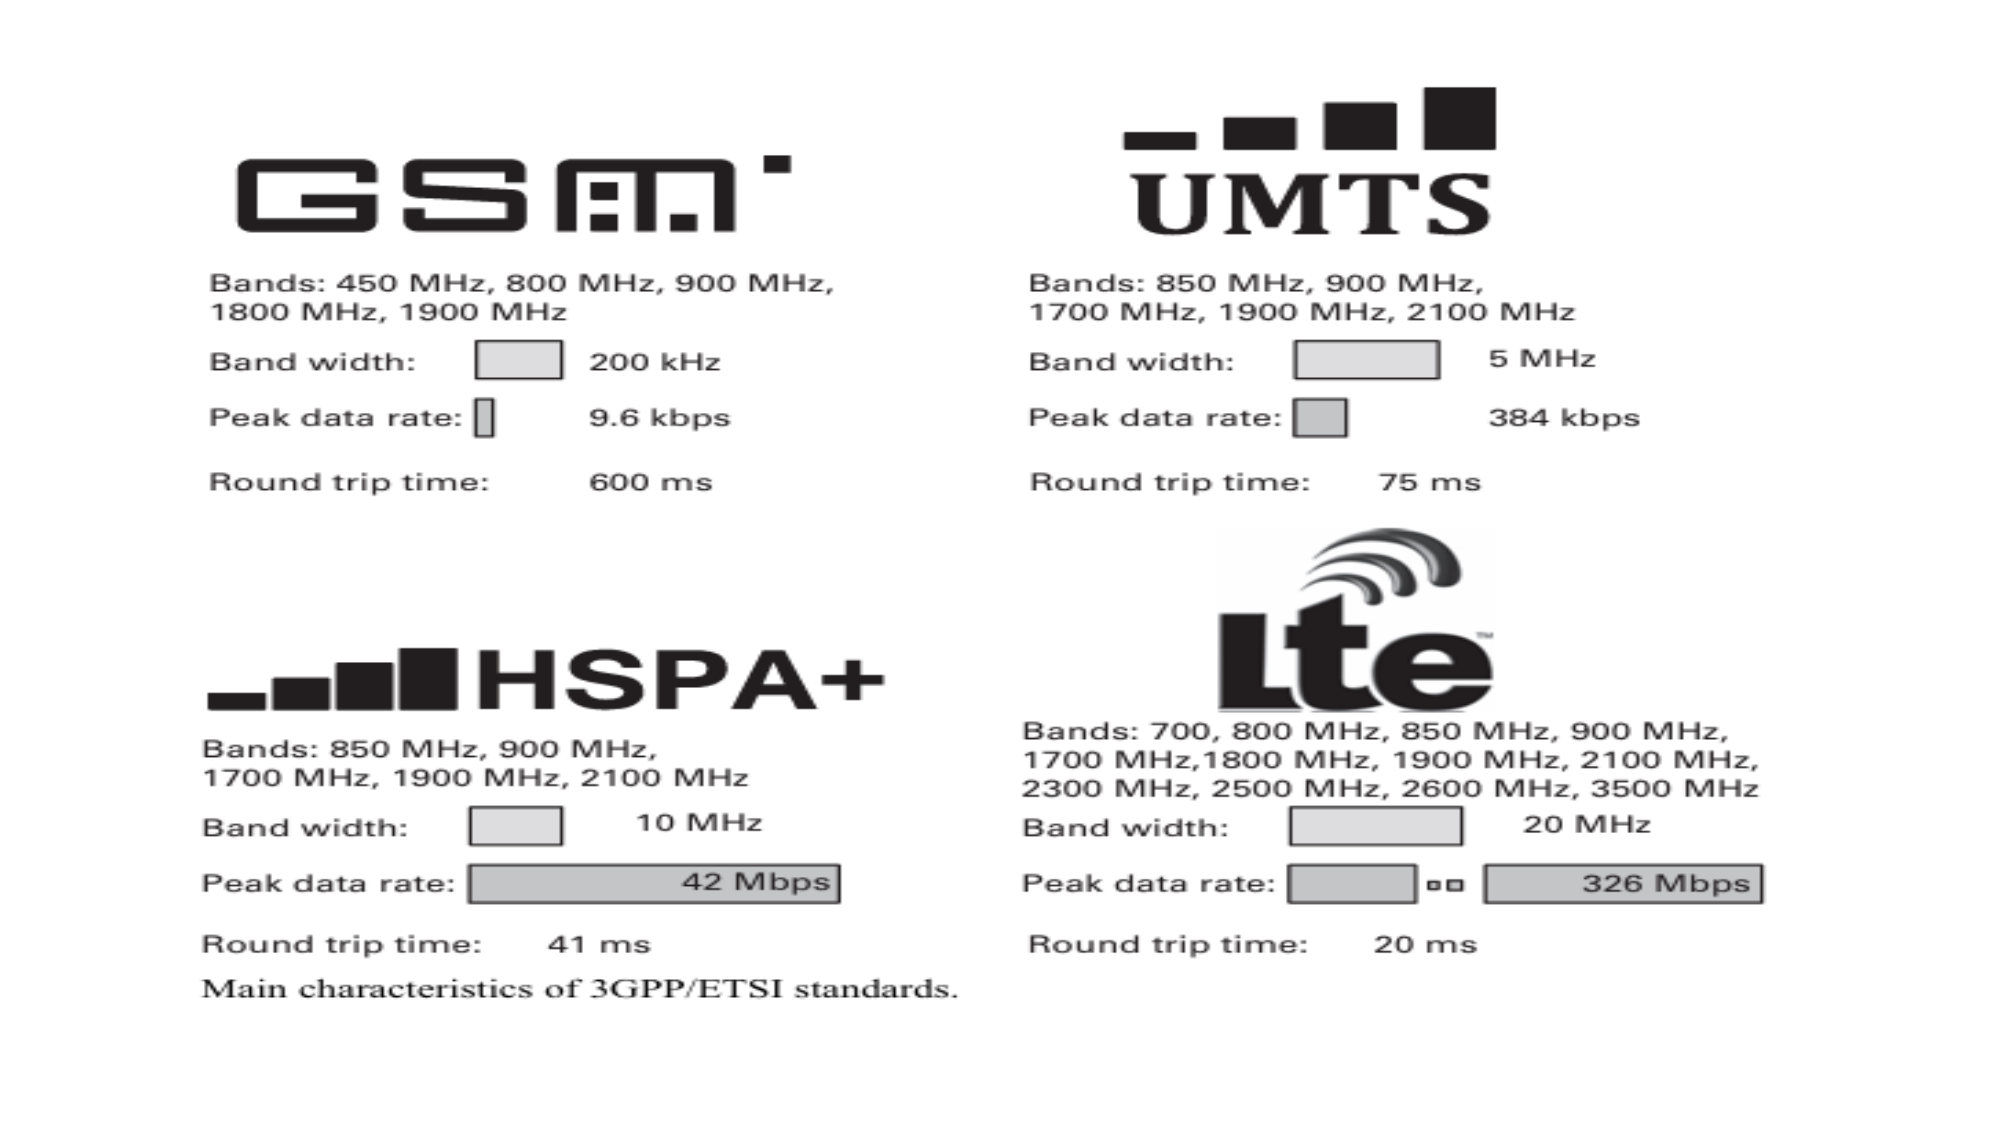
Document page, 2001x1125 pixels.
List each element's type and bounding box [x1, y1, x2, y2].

list [137, 59, 1863, 1014]
